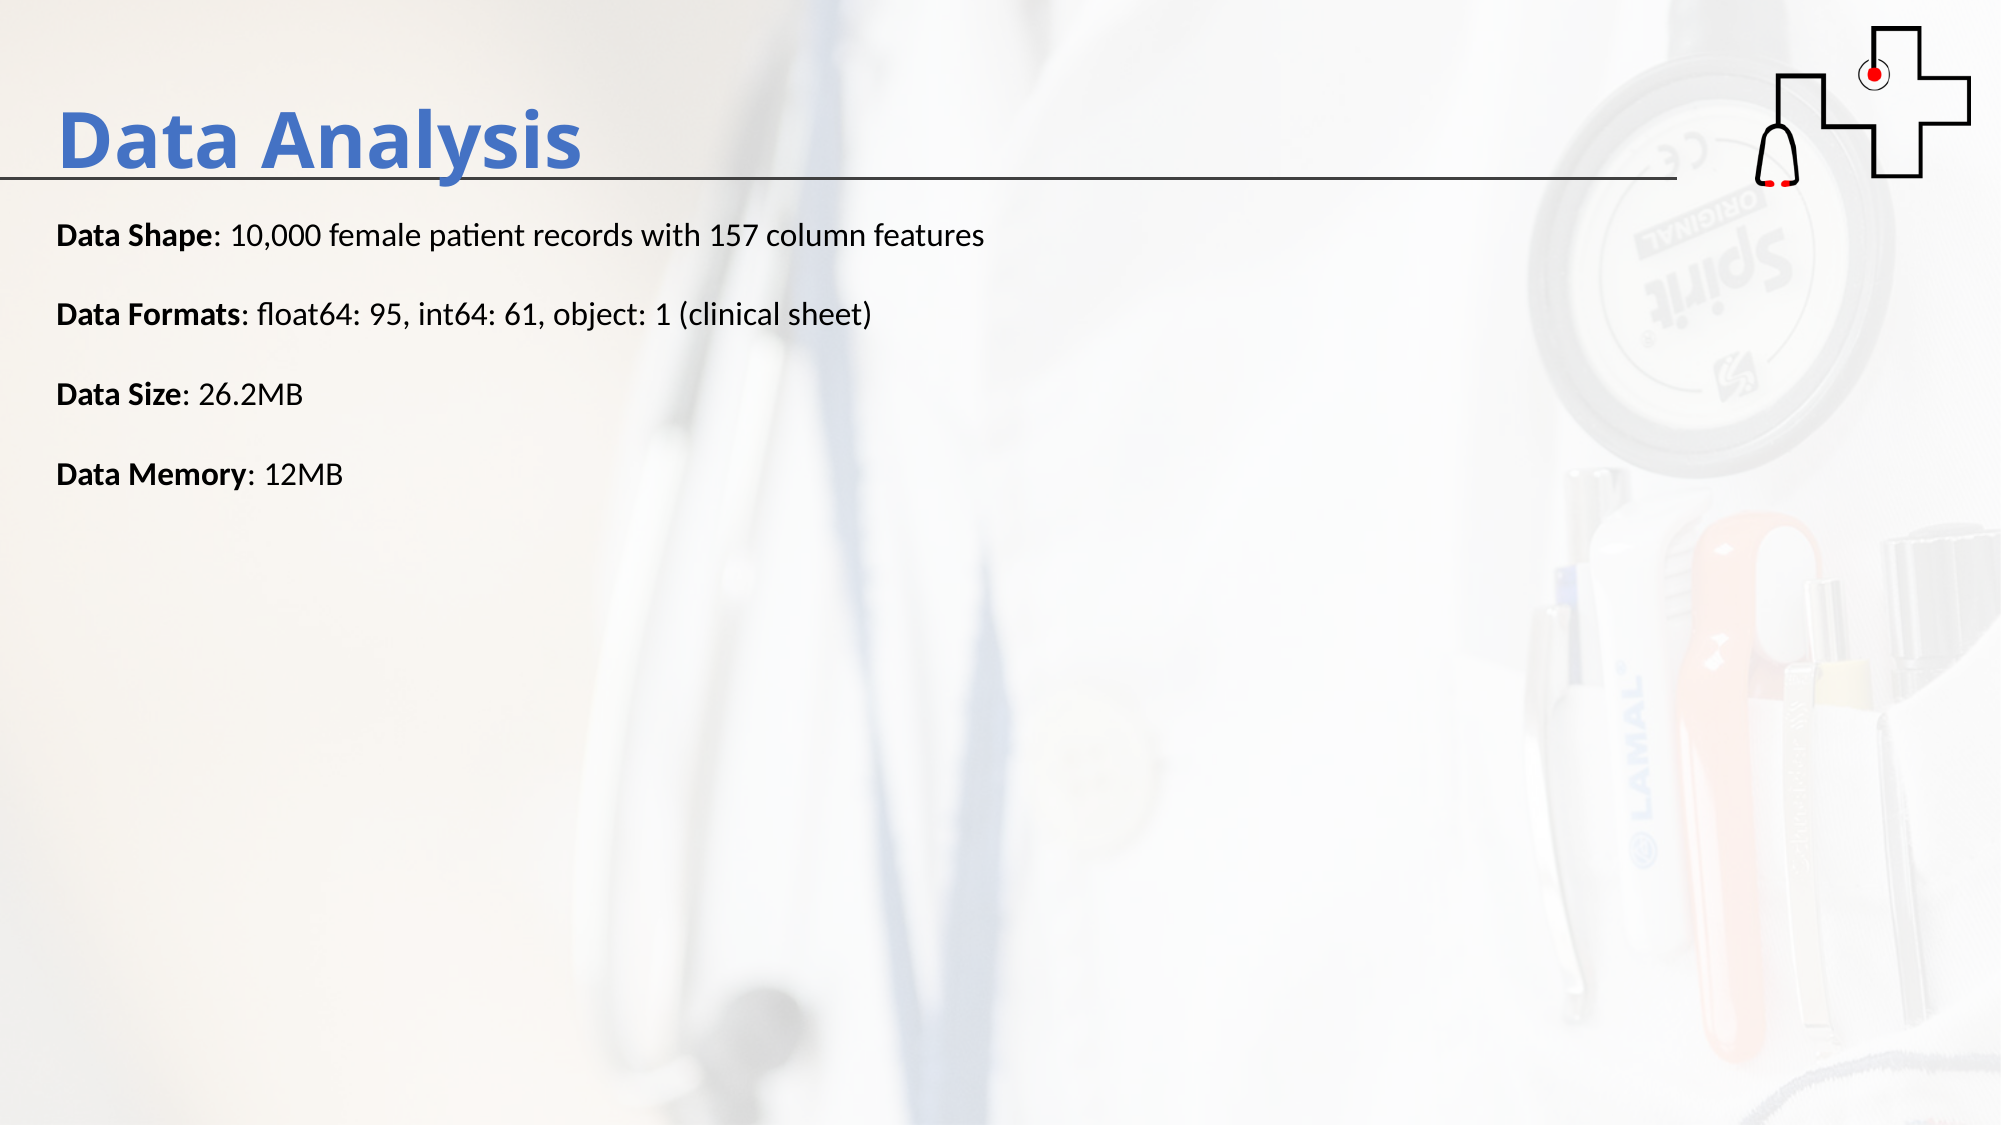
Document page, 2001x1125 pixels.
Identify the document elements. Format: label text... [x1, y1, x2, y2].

picture [1755, 26, 1971, 187]
text_box Data Shape: 10,000 female patient records with 157 column features Data Formats: float64: 95, int64: 61, object: 1 (clinical sheet) Data Size: 26.2MB Data Memory: 12MB [41, 205, 1296, 500]
list Data Analysis [41, 98, 1648, 189]
